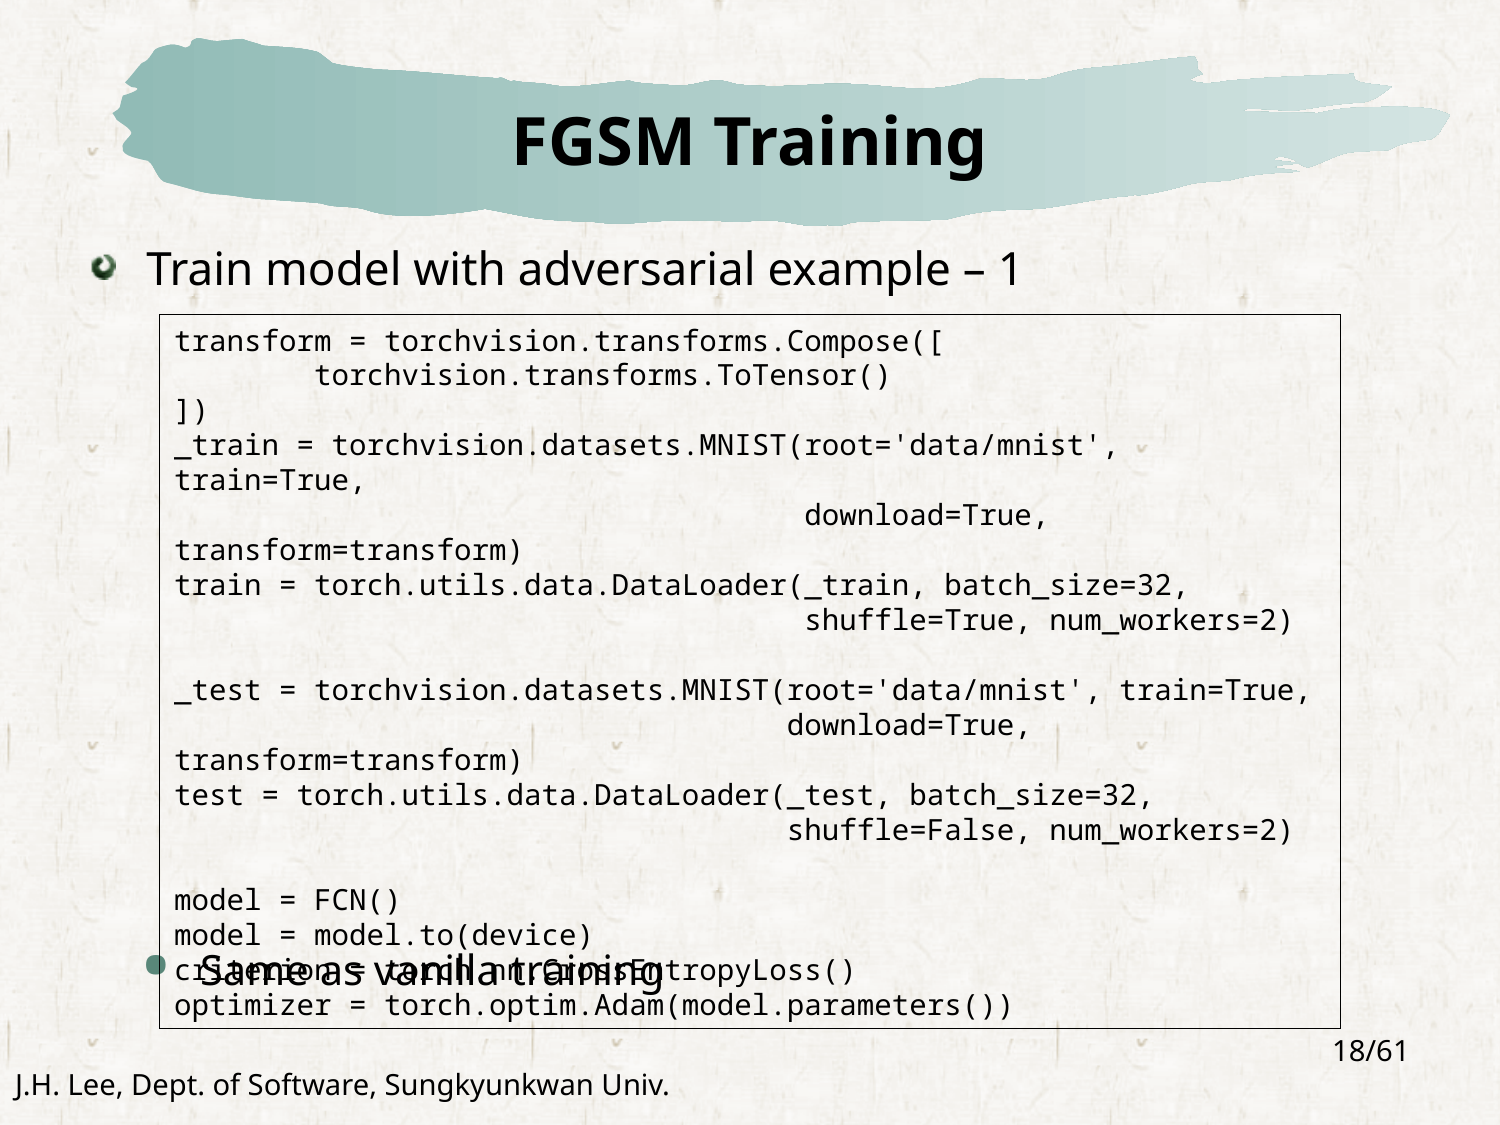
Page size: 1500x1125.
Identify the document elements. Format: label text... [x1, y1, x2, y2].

list Train model with adversarial example – 1 Same as vanilla training [75, 231, 1425, 1005]
text_box transform = torchvision.transforms.Compose([ torchvision.transforms.ToTensor() ]) _train = torchvision.datasets.MNIST(root='data/mnist', train=True, download=True, transform=transform) train = torch.utils.data.DataLoader(_train, batch_size=32, shuffle=True, num_workers=2) _test = torchvision.datasets.MNIST(root='data/mnist', train=True, download=True, transform=transform) test = torch.utils.data.DataLoader(_test, batch_size=32, shuffle=False, num_workers=2) model = FCN() model = model.to(device) criterion = torch.nn.CrossEntropyLoss() optimizer = torch.optim.Adam(model.parameters()) [159, 314, 1341, 1029]
slide_number 18/61 [1074, 1024, 1426, 1103]
title FGSM Training [75, 45, 1425, 231]
picture [0, 0, 1500, 1125]
footer J.H. Lee, Dept. of Software, Sungkyunkwan Univ. [0, 1058, 762, 1102]
